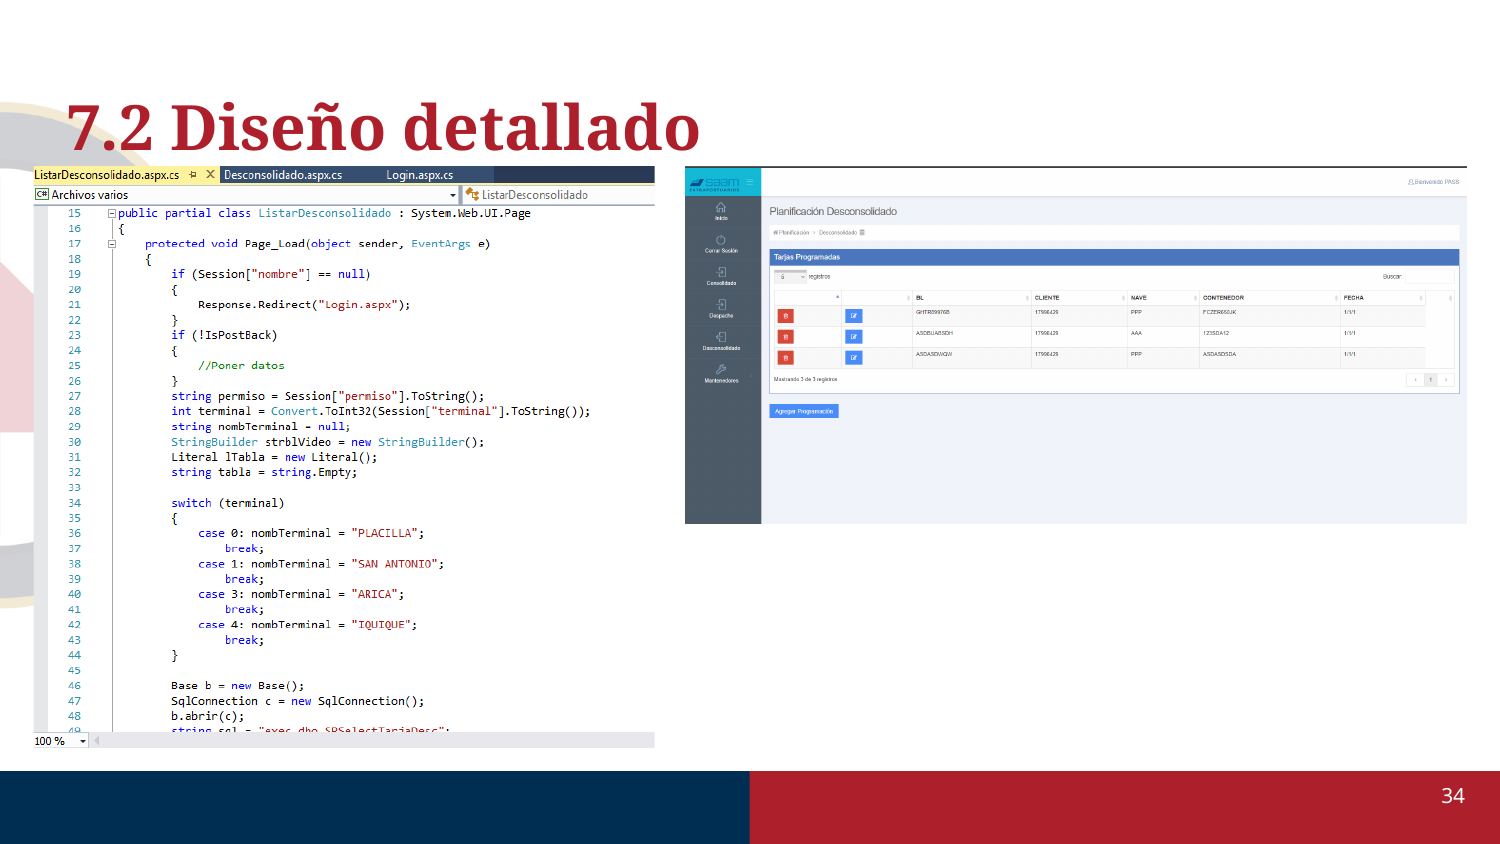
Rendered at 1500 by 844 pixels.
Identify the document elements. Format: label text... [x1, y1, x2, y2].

slide_number 34 [1389, 764, 1480, 830]
picture [0, 97, 655, 748]
title 7.2 Diseño detallado [51, 72, 1449, 167]
picture [0, 771, 1500, 844]
picture [684, 166, 1467, 524]
